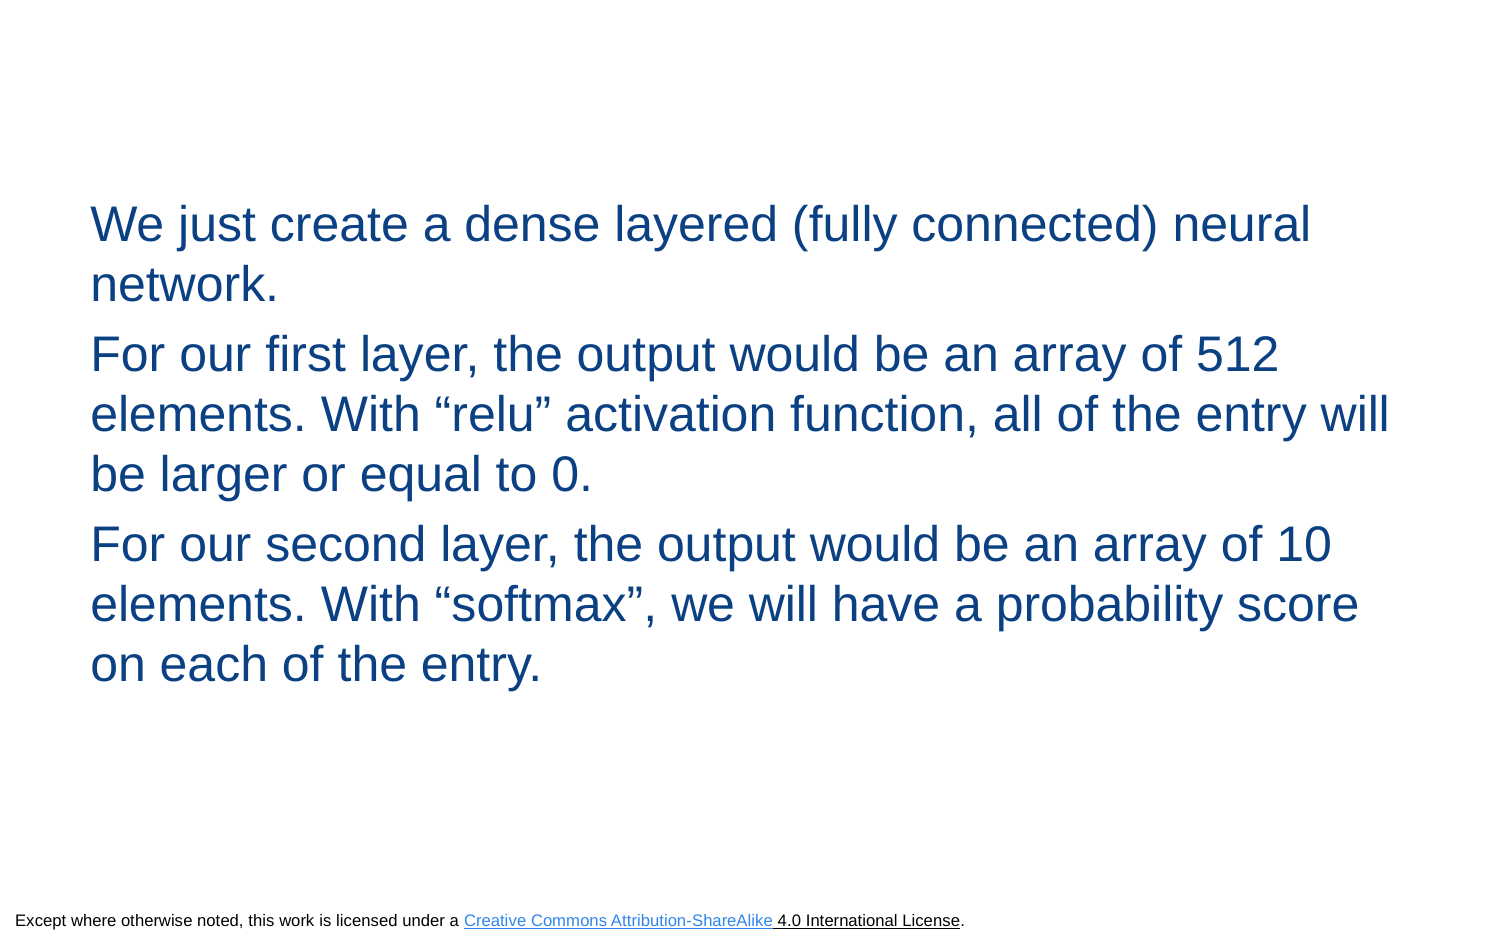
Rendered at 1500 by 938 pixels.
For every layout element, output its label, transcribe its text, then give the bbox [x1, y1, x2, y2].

list We just create a dense layered (fully connected) neural network. For our first layer, the output would be an array of 512 elements. With “relu” activation function, all of the entry will be larger or equal to 0. For our second layer, the output would be an array of 10 elements. With “softmax”, we will have a probability score on each of the entry. [74, 132, 1413, 750]
